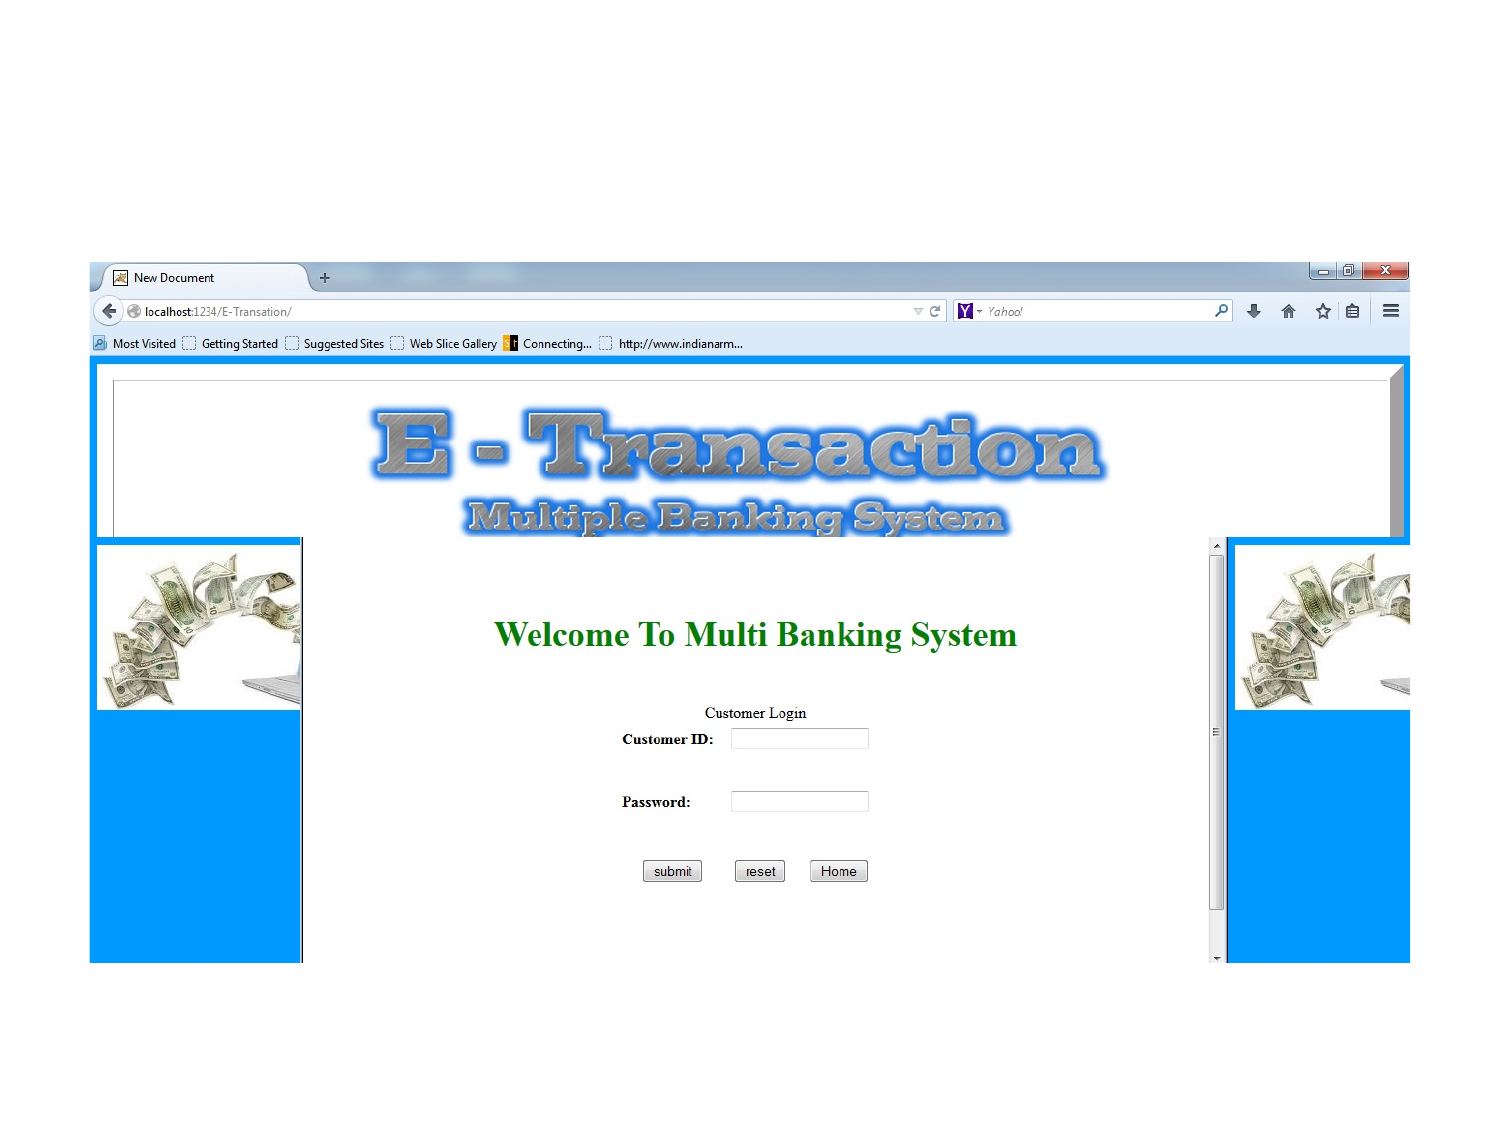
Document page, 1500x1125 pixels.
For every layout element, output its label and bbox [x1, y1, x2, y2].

list [89, 262, 1411, 963]
